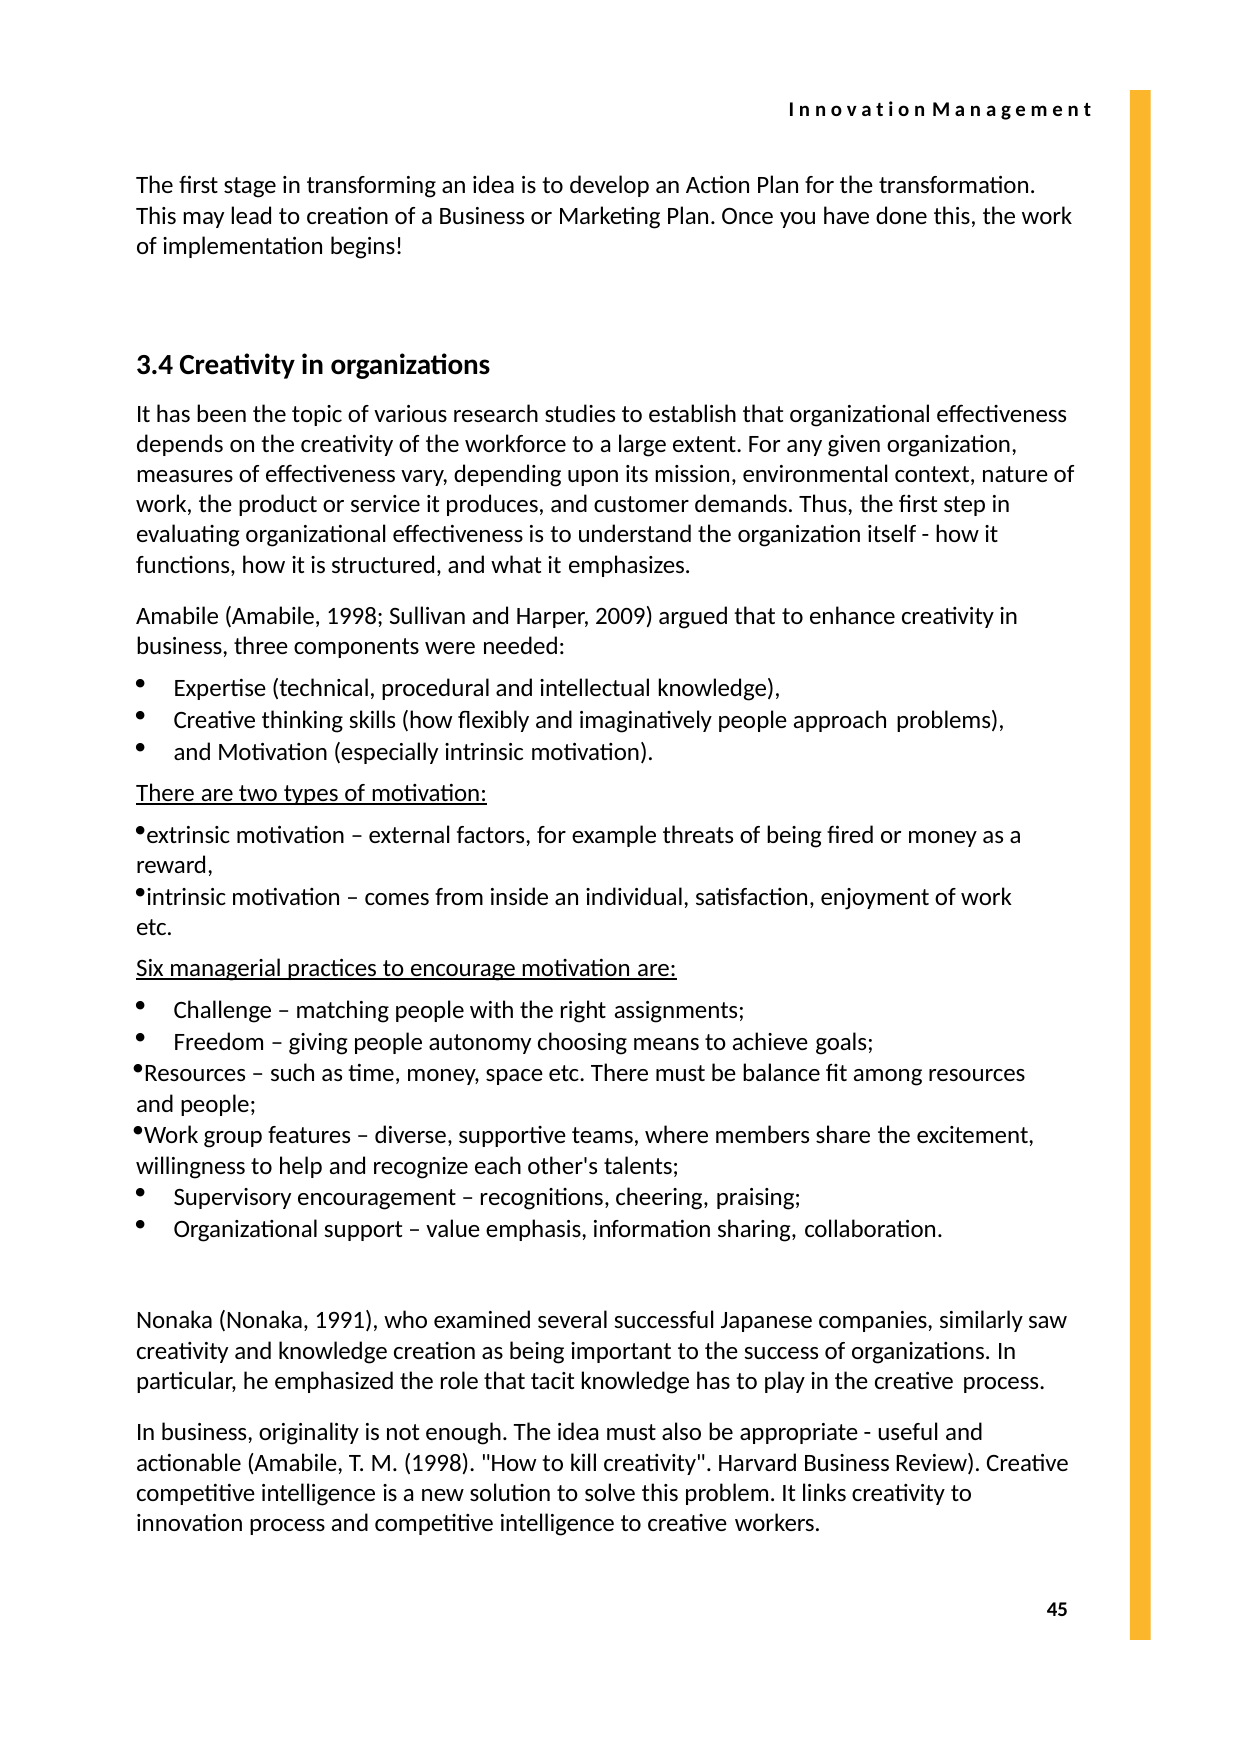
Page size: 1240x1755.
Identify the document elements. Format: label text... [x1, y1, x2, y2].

text_box [1129, 90, 1151, 1640]
text_box I n n o v a t i o n M a n a g e m e n t The first stage in transforming an idea is to develop an Action Plan for the transformation. This may lead to creation of a Business or Marketing Plan. Once you have done this, the work of implementation begins! 3.4 Creativity in organizations It has been the topic of various research studies to establish that organizational effectiveness depends on the creativity of the workforce to a large extent. For any given organization, measures of effectiveness vary, depending upon its mission, environmental context, nature of work, the product or service it produces, and customer demands. Thus, the first step in evaluating organizational effectiveness is to understand the organization itself - how it functions, how it is structured, and what it emphasizes. Amabile (Amabile, 1998; Sullivan and Harper, 2009) argued that to enhance creativity in business, three components were needed: Expertise (technical, procedural and intellectual knowledge), Creative thinking skills (how flexibly and imaginatively people approach problems), and Motivation (especially intrinsic motivation). There are two types of motivation: extrinsic motivation – external factors, for example threats of being fired or money as a reward, intrinsic motivation – comes from inside an individual, satisfaction, enjoyment of work etc. Six managerial practices to encourage motivation are: Challenge – matching people with the right assignments; Freedom – giving people autonomy choosing means to achieve goals; Resources – such as time, money, space etc. There must be balance fit among resources and people; Work group features – diverse, supportive teams, where members share the excitement, willingness to help and recognize each other's talents; Supervisory encouragement – recognitions, cheering, praising; Organizational support – value emphasis, information sharing, collaboration. Nonaka (Nonaka, 1991), who examined several successful Japanese companies, similarly saw creativity and knowledge creation as being important to the success of organizations. In particular, he emphasized the role that tacit knowledge has to play in the creative process. In business, originality is not enough. The idea must also be appropriate - useful and actionable (Amabile, T. M. (1998). "How to kill creativity". Harvard Business Review). Creative competitive intelligence is a new solution to solve this problem. It links creativity to innovation process and competitive intelligence to creative workers. 45 [133, 93, 1092, 1621]
